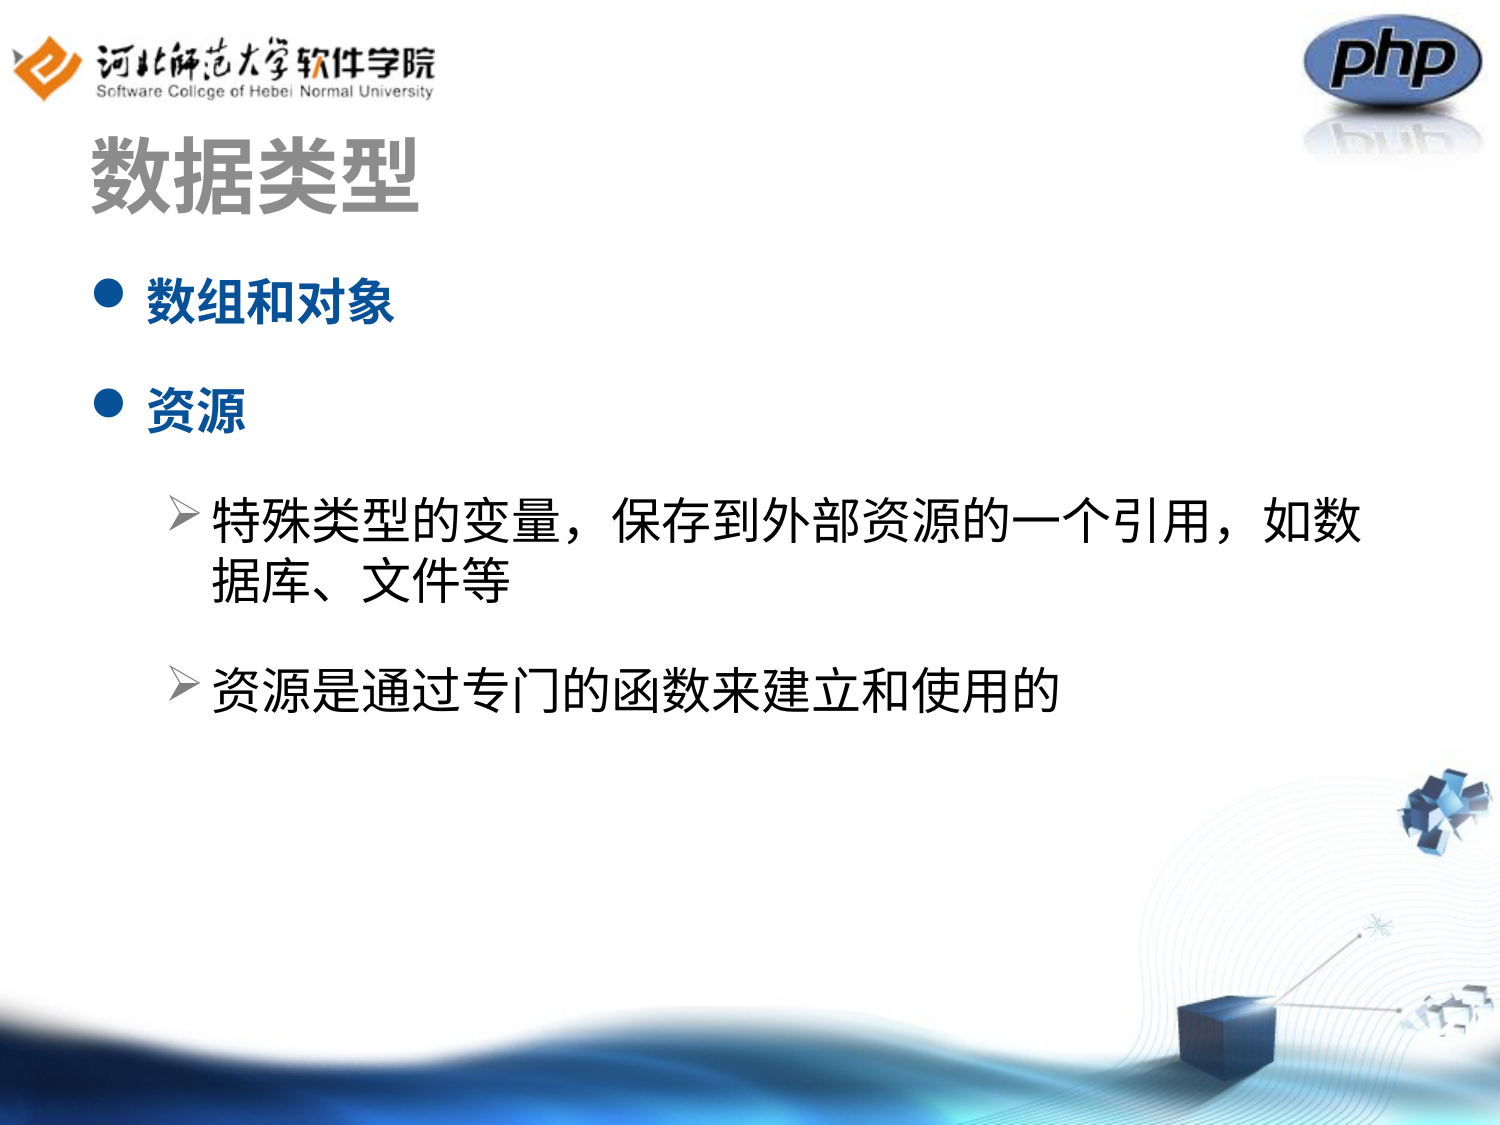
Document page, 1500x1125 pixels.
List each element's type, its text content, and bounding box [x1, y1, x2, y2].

title 数据类型 [75, 117, 1425, 233]
list 数组和对象 资源 特殊类型的变量，保存到外部资源的一个引用，如数据库、文件等 资源是通过专门的函数来建立和使用的 [75, 262, 1425, 1005]
picture [0, 0, 1500, 1125]
